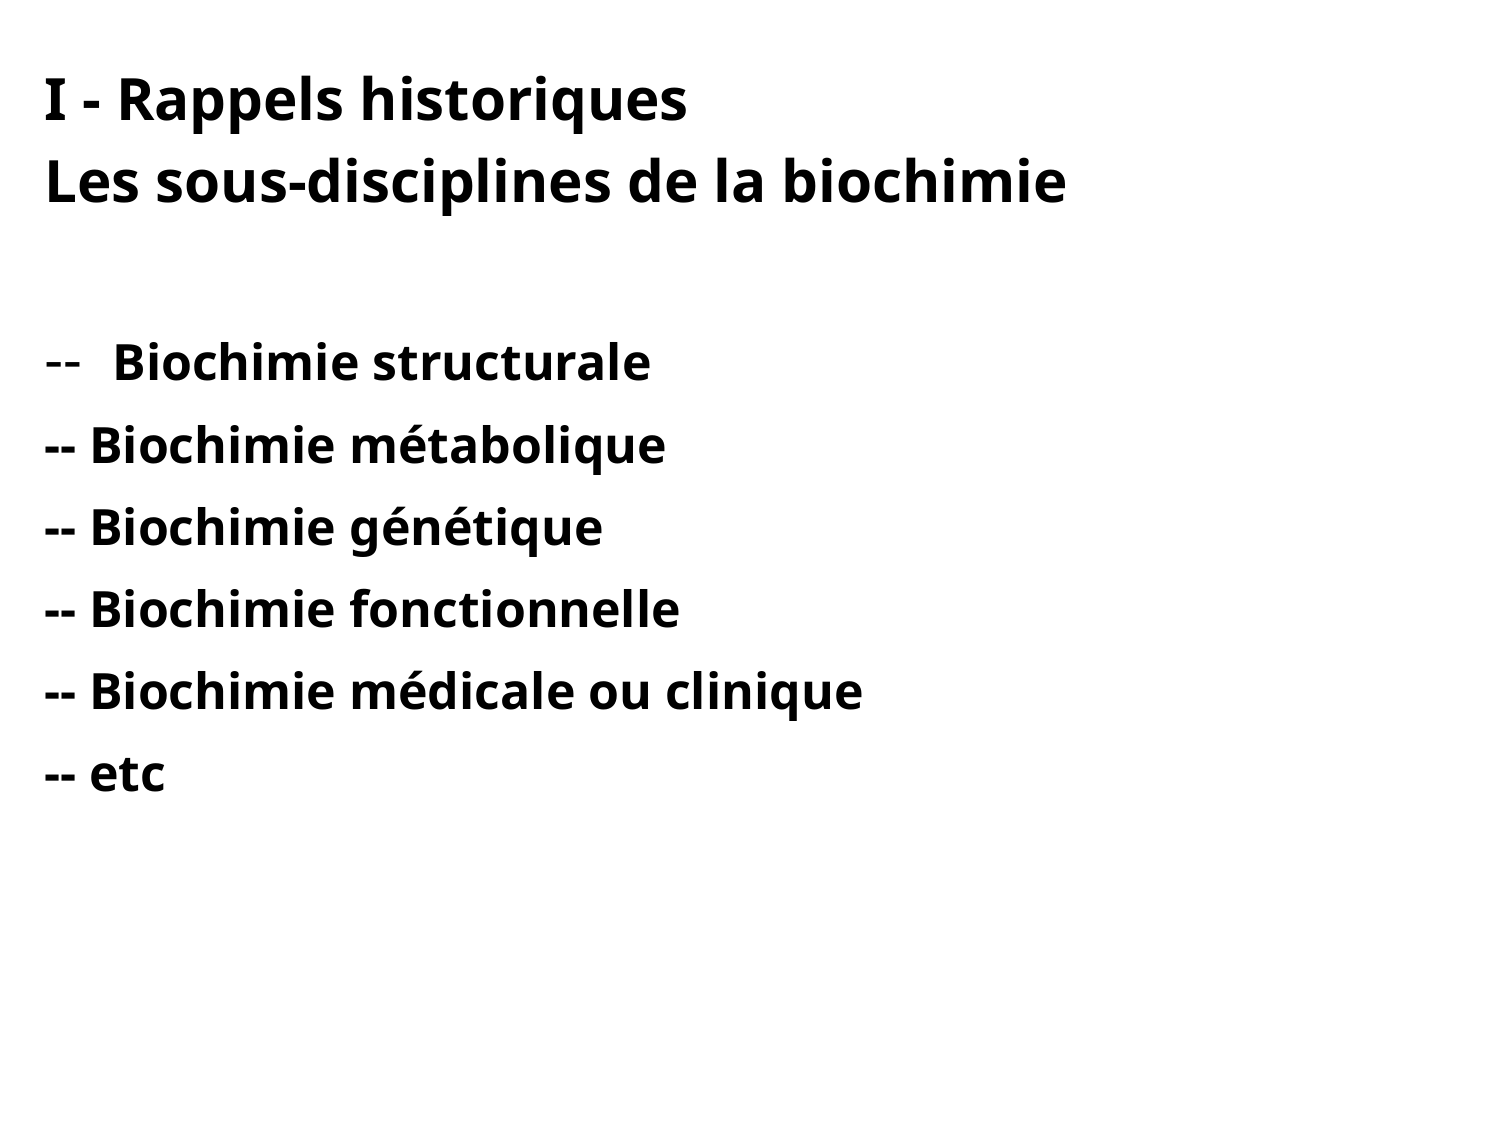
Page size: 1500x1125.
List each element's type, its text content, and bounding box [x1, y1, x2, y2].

list Les sous-disciplines de la biochimie -- Biochimie structurale -- Biochimie métabolique -- Biochimie génétique -- Biochimie fonctionnelle -- Biochimie médicale ou clinique -- etc [29, 137, 1471, 1035]
title I - Rappels historiques [29, 45, 1425, 137]
